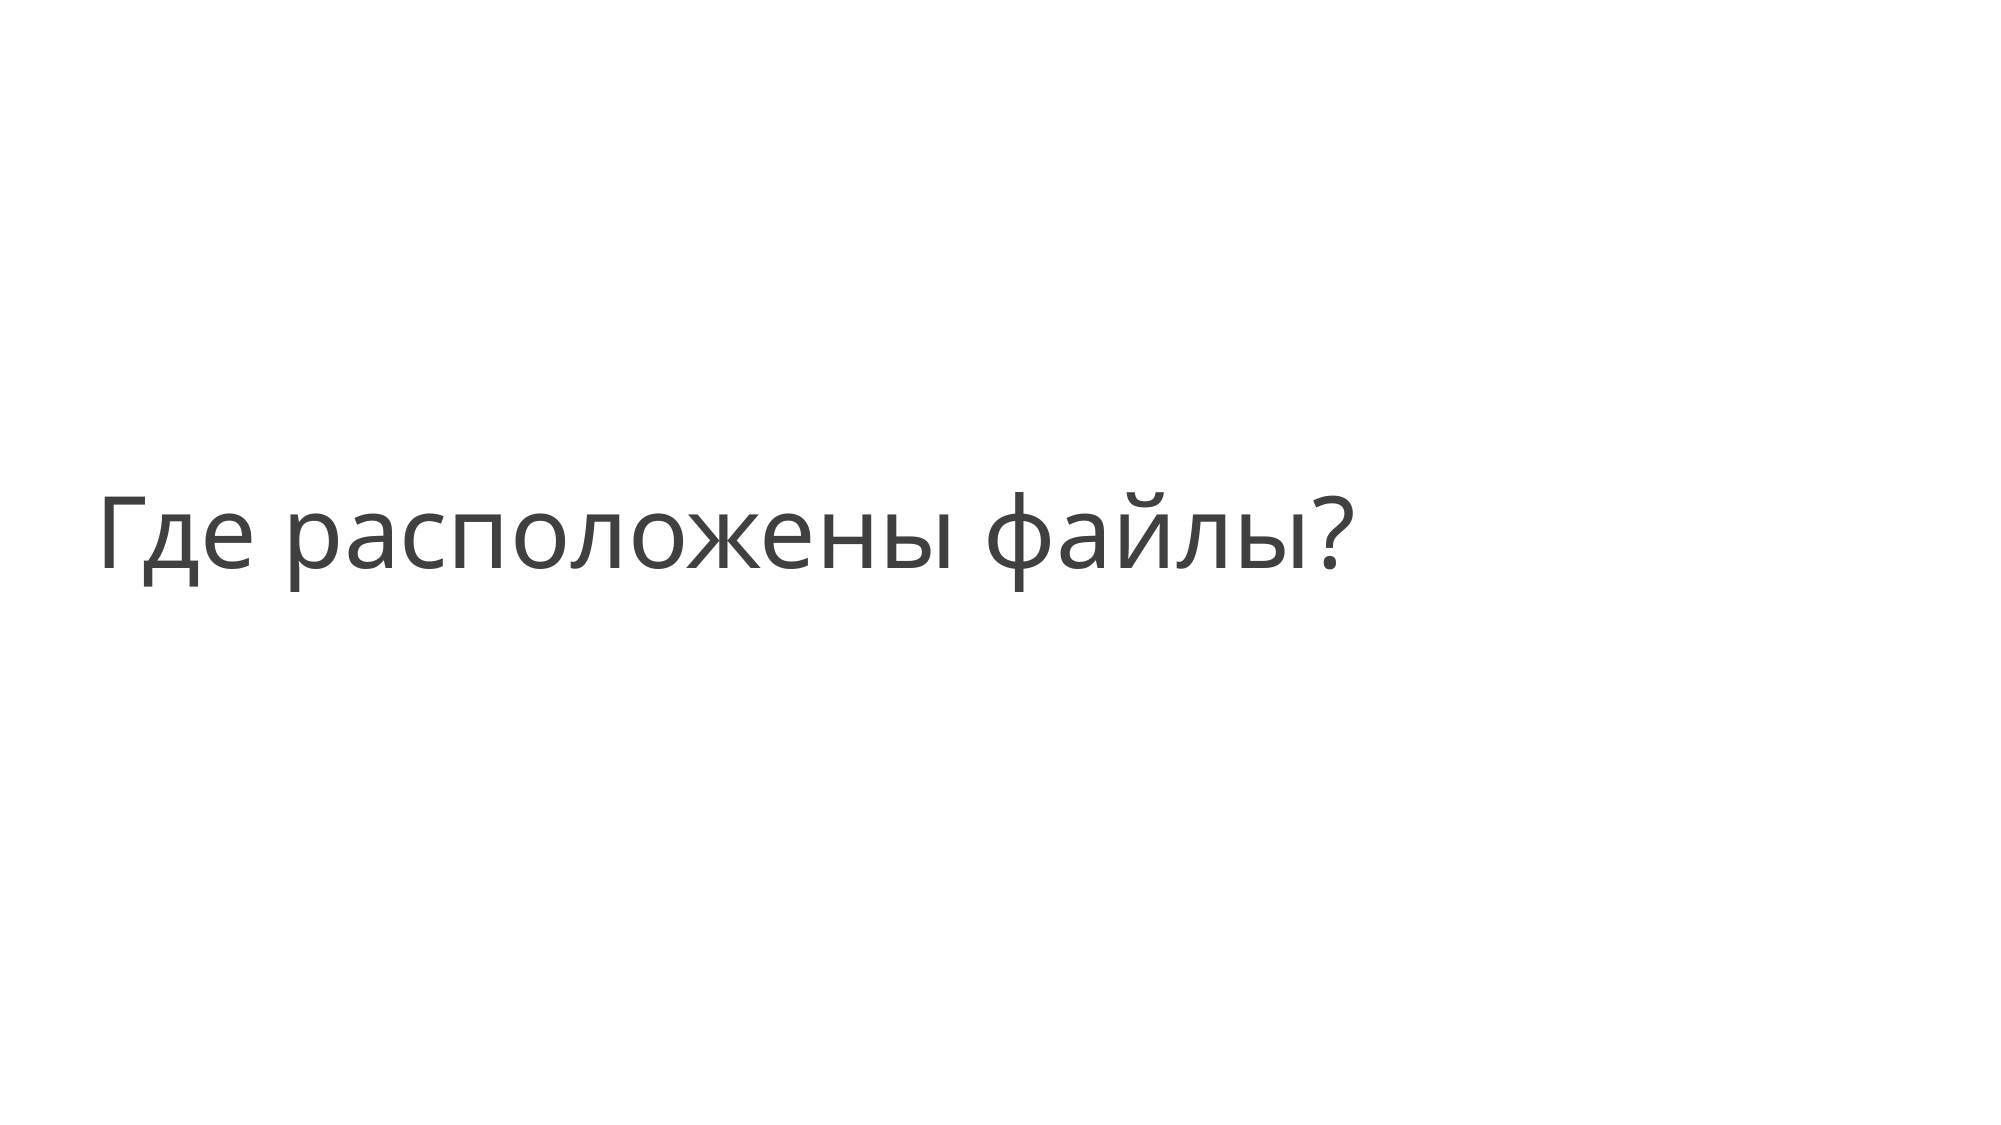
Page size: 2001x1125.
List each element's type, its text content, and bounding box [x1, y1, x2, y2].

title Где расположены файлы? [73, 464, 1982, 622]
